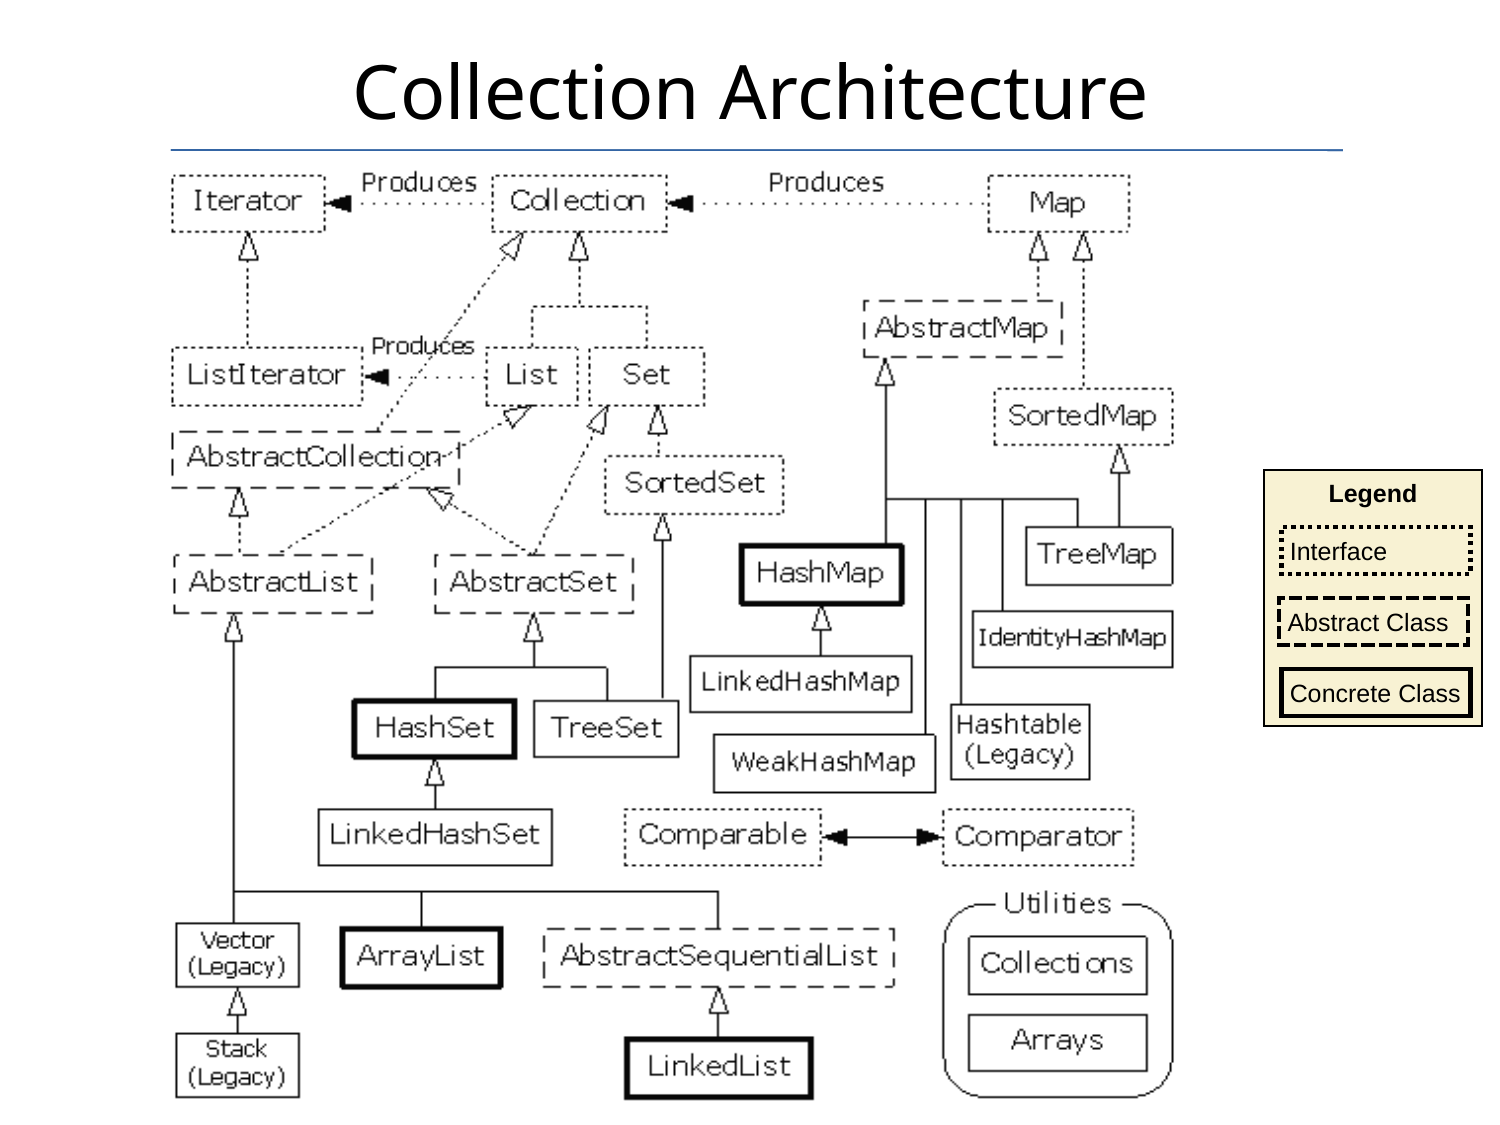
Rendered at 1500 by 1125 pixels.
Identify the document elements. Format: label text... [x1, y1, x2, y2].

picture [168, 164, 1176, 1107]
text_box Concrete Class [1281, 669, 1471, 716]
text_box Legend [1263, 469, 1483, 726]
text_box Collection Architecture [75, 35, 1428, 143]
text_box Interface [1281, 527, 1471, 574]
text_box Abstract Class [1279, 598, 1468, 645]
